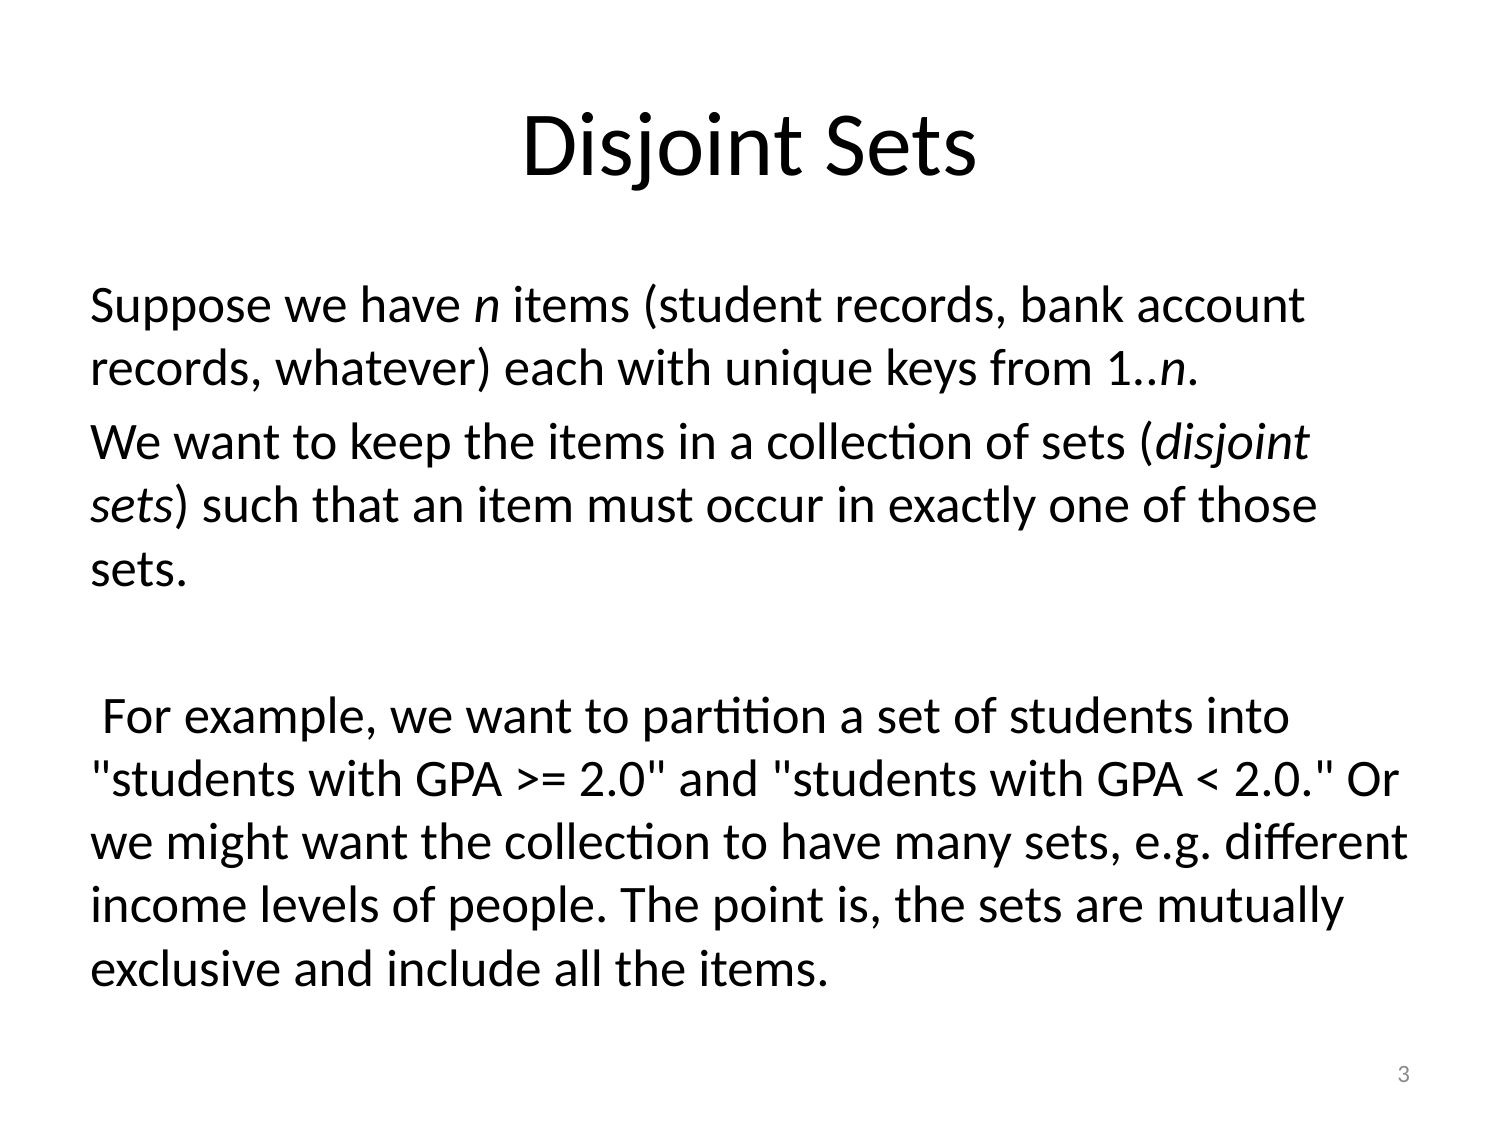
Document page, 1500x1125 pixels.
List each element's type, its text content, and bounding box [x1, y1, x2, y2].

title Disjoint Sets [75, 45, 1425, 233]
slide_number 3 [1074, 1042, 1425, 1103]
list Suppose we have n items (student records, bank account records, whatever) each with unique keys from 1..n. We want to keep the items in a collection of sets (disjoint sets) such that an item must occur in exactly one of those sets. For example, we want to partition a set of students into "students with GPA >= 2.0" and "students with GPA < 2.0." Or we might want the collection to have many sets, e.g. different income levels of people. The point is, the sets are mutually exclusive and include all the items. [75, 262, 1425, 1005]
